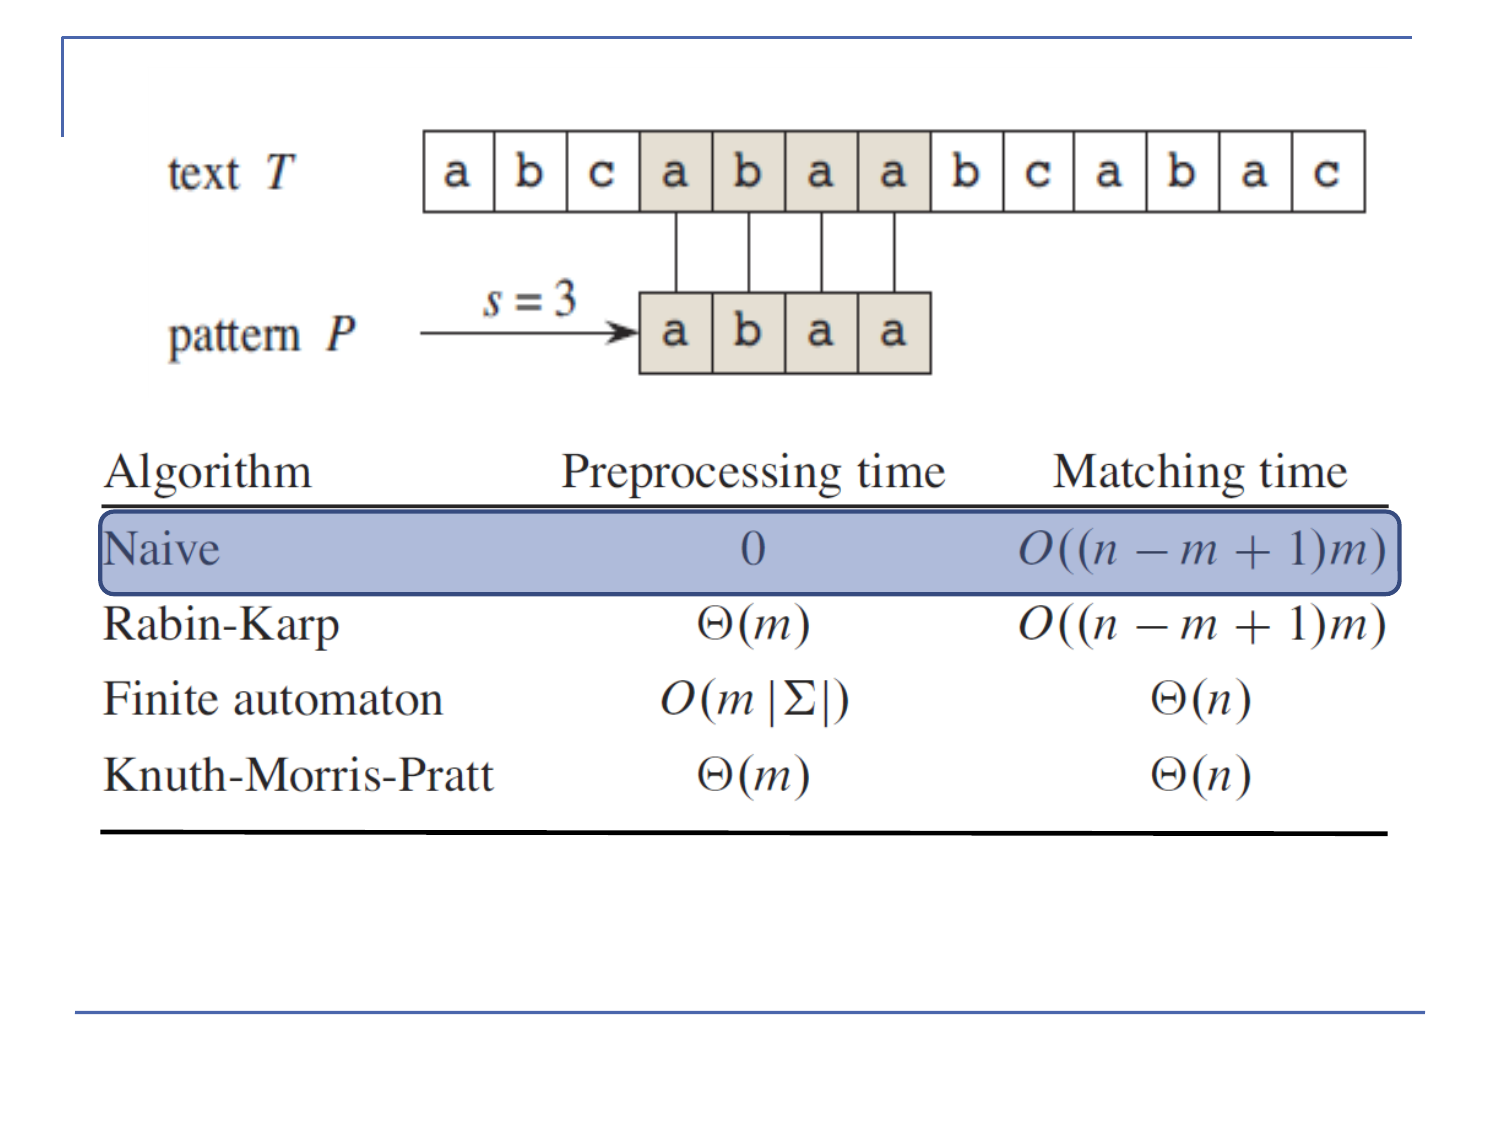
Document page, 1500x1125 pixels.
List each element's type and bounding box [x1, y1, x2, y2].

picture [147, 66, 1388, 398]
picture [82, 432, 1406, 835]
